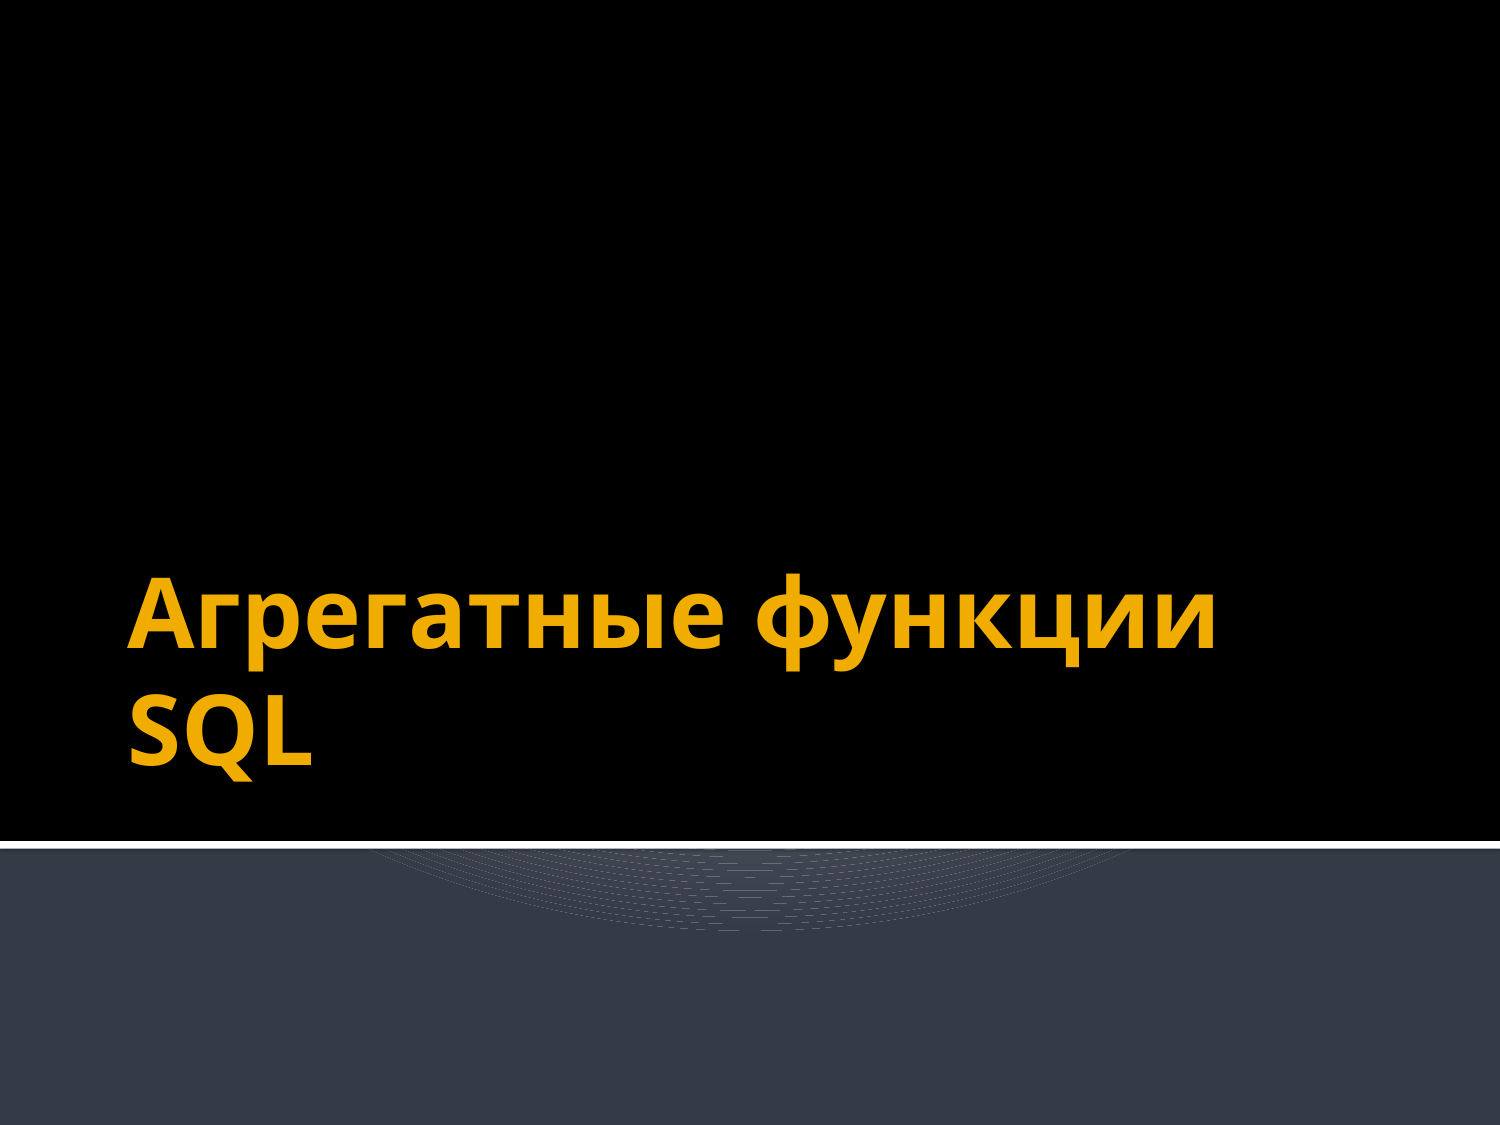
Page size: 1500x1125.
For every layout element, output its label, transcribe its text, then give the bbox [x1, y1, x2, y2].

title Агрегатные функции SQL [112, 550, 1438, 825]
